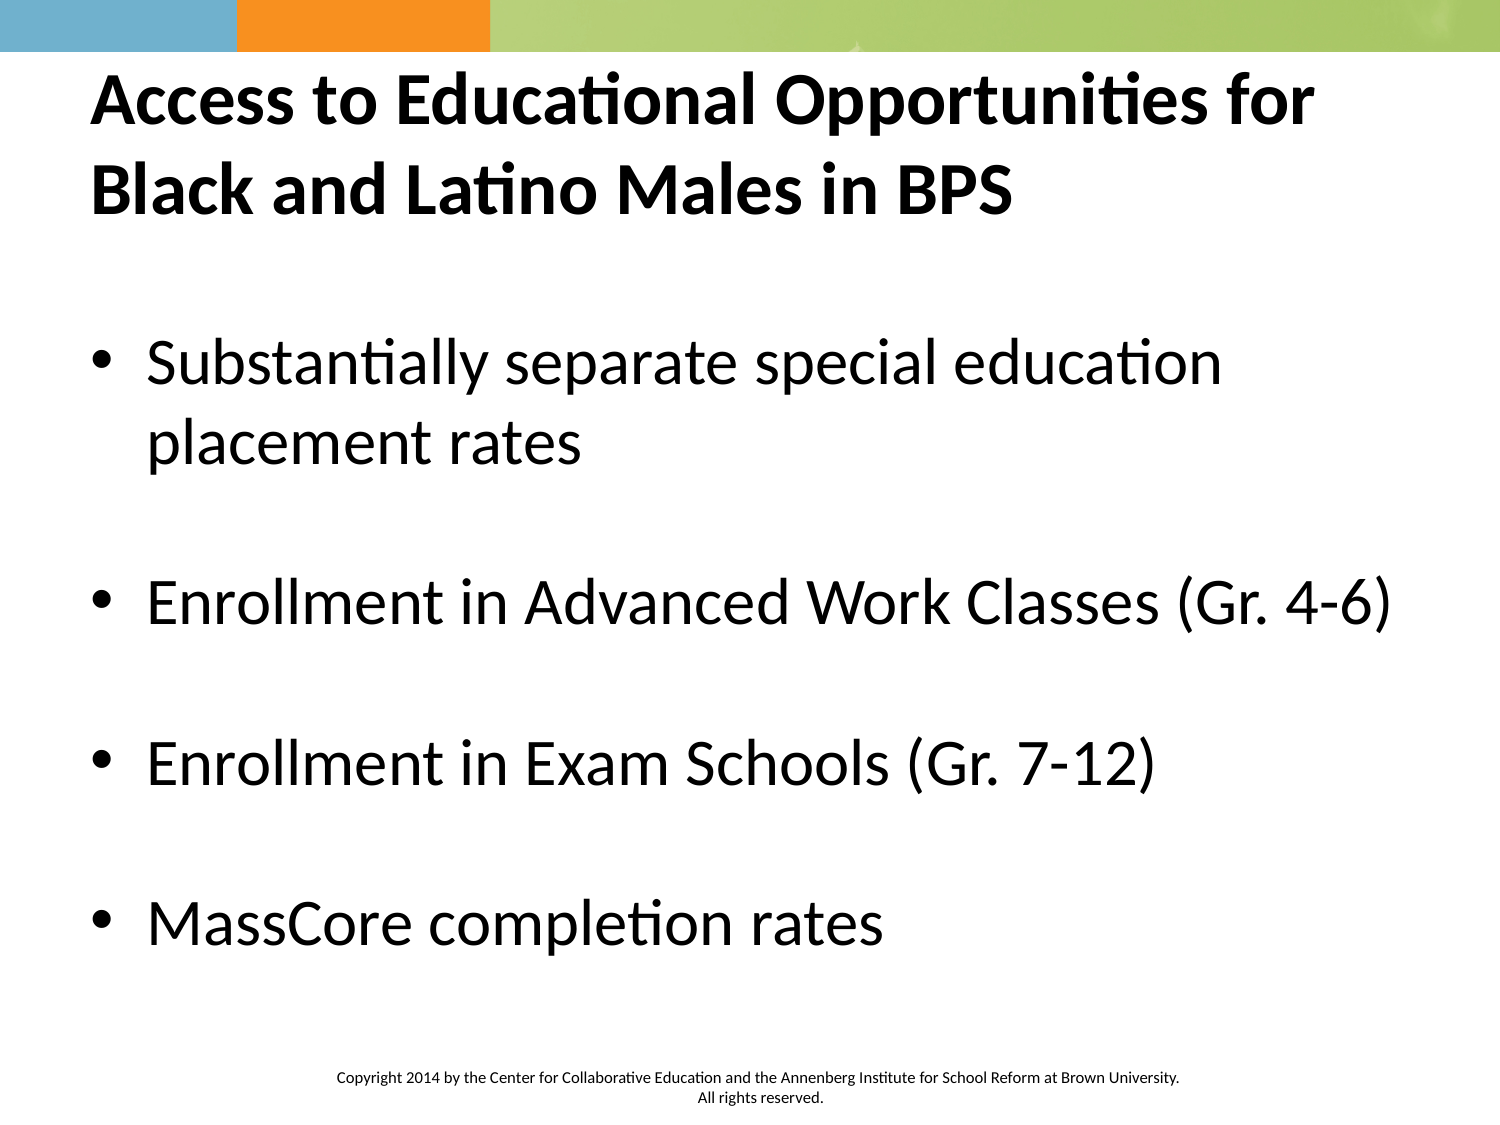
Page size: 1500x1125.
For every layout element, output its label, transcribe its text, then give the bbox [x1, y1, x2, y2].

picture [0, 0, 1500, 52]
list Substantially separate special education placement rates Enrollment in Advanced Work Classes (Gr. 4-6) Enrollment in Exam Schools (Gr. 7-12) MassCore completion rates [75, 310, 1425, 1053]
title Access to Educational Opportunities for Black and Latino Males in BPS [75, 54, 1425, 226]
